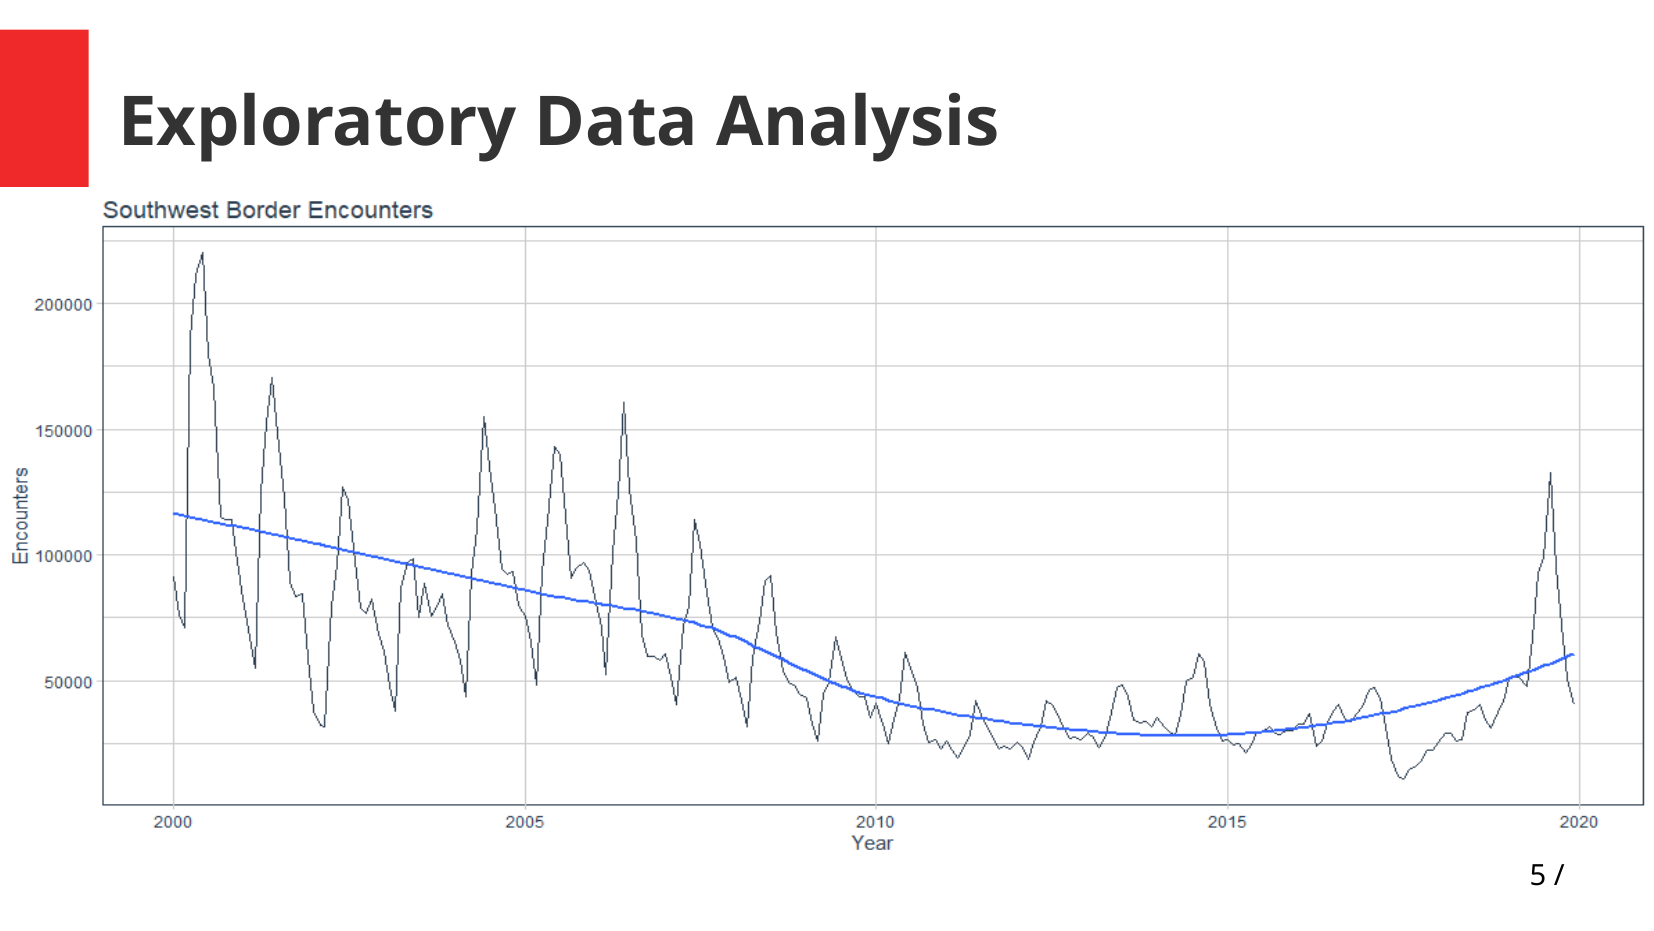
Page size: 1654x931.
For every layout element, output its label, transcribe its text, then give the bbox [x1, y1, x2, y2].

text_box Exploratory Data Analysis [118, 29, 1595, 186]
picture [0, 187, 1654, 863]
text_box <number> / [1181, 874, 1565, 922]
